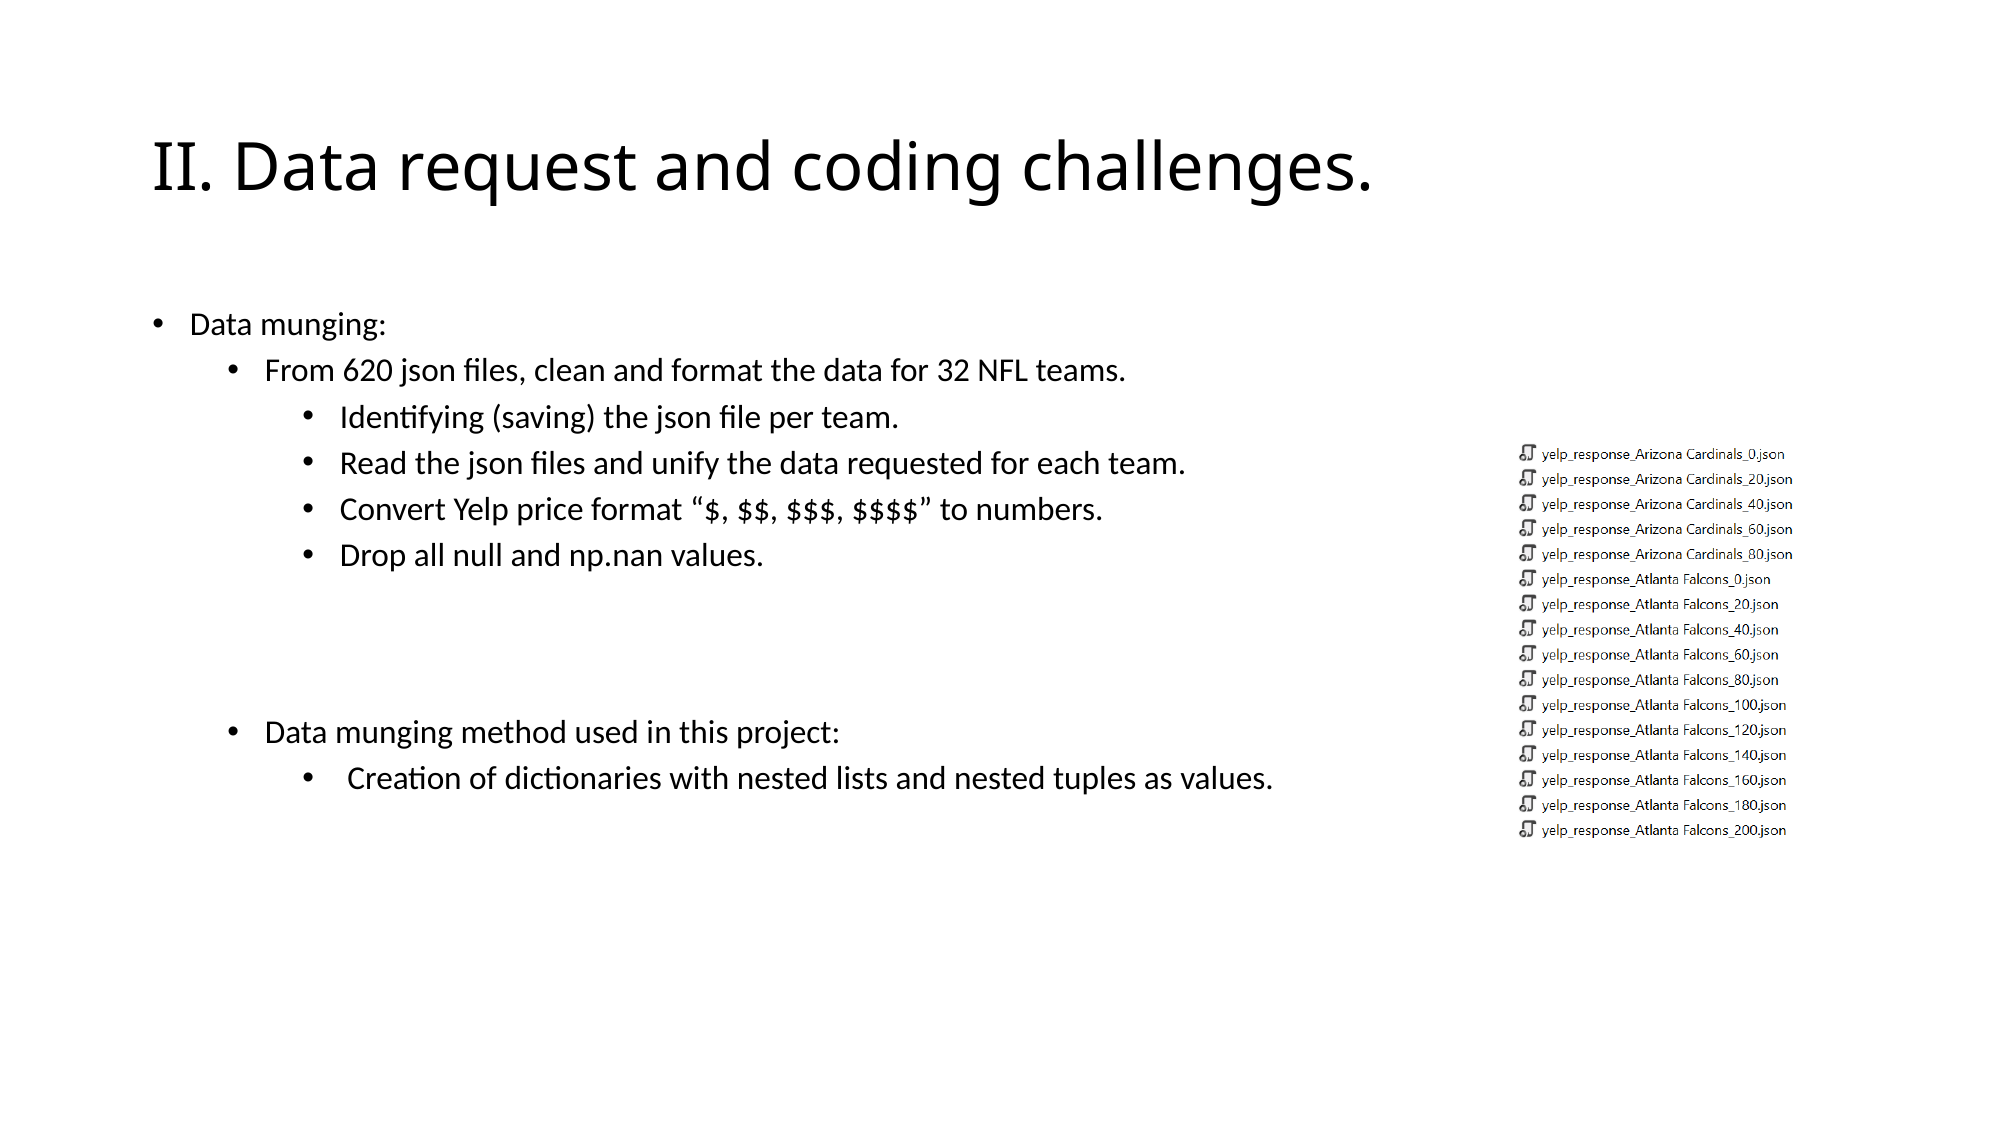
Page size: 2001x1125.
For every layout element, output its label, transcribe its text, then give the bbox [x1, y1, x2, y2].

title II. Data request and coding challenges. [137, 59, 1863, 278]
list Data munging: From 620 json files, clean and format the data for 32 NFL teams. Identifying (saving) the json file per team. Read the json files and unify the data requested for each team. Convert Yelp price format “$, $$, $$$, $$$$” to numbers. Drop all null and np.nan values. Data munging method used in this project: Creation of dictionaries with nested lists and nested tuples as values. [137, 299, 1863, 1014]
picture [1504, 435, 1804, 841]
